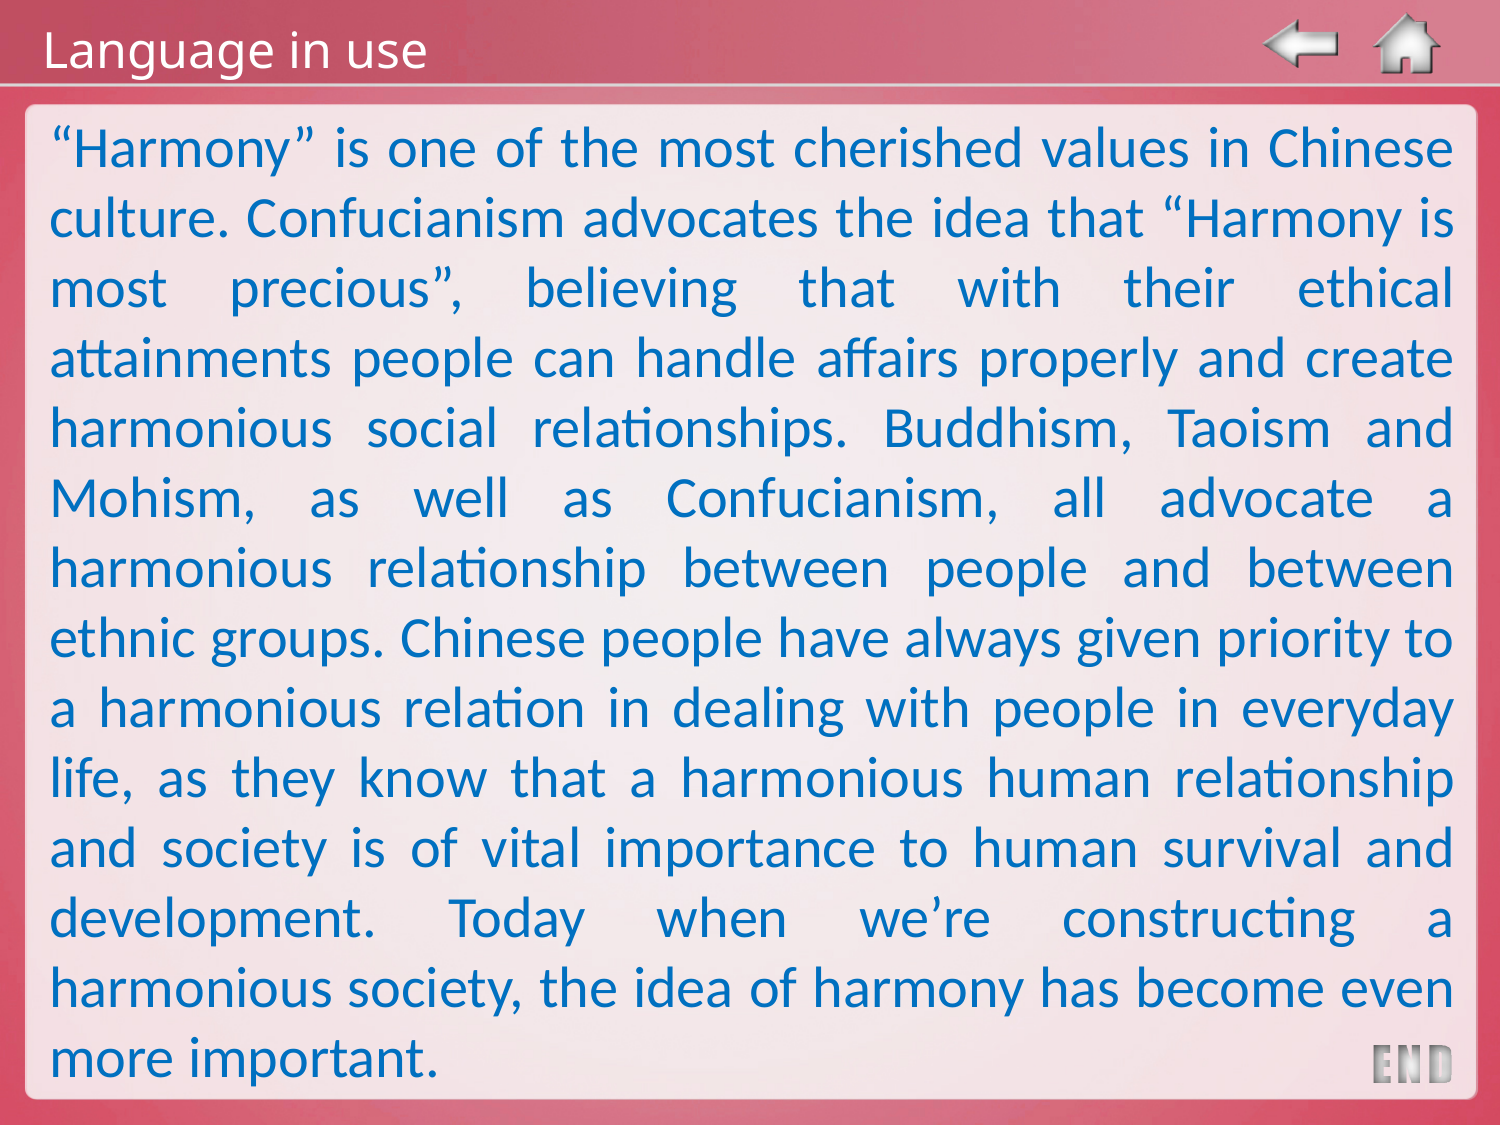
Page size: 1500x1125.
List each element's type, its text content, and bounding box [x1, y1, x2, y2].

list “Harmony” is one of the most cherished values in Chinese culture. Confucianism advocates the idea that “Harmony is most precious”, believing that with their ethical attainments people can handle affairs properly and create harmonious social relationships. Buddhism, Taoism and Mohism, as well as Confucianism, all advocate a harmonious relationship between people and between ethnic groups. Chinese people have always given priority to a harmonious relation in dealing with people in everyday life, as they know that a harmonious human relationship and society is of vital importance to human survival and development. Today when we’re constructing a harmonious society, the idea of harmony has become even more important. [4, 101, 1471, 1097]
picture [0, 0, 1500, 1125]
text_box Language in use [27, 11, 582, 87]
